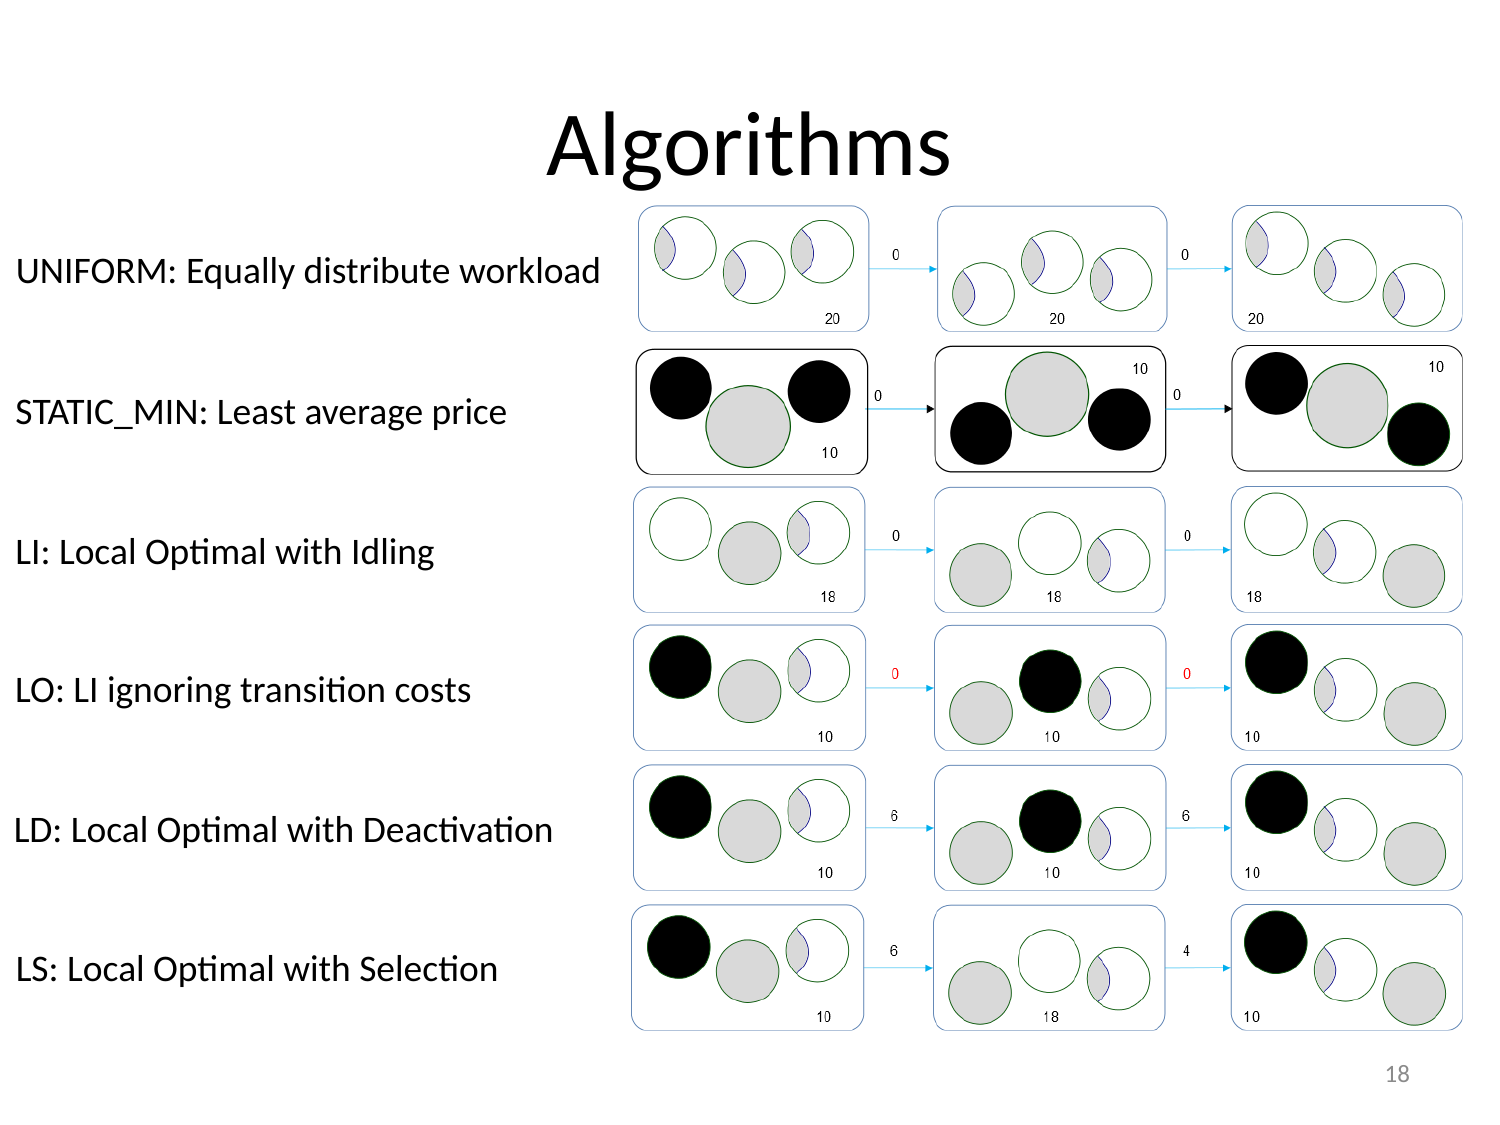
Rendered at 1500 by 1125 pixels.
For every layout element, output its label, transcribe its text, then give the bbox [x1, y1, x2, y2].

text_box LD: Local Optimal with Deactivation [0, 797, 570, 857]
picture [633, 764, 1464, 891]
picture [633, 624, 1464, 752]
picture [634, 345, 1463, 476]
text_box STATIC_MIN: Least average price [0, 379, 523, 440]
slide_number 18 [1074, 1042, 1425, 1103]
text_box LI: Local Optimal with Idling [0, 519, 451, 579]
title Algorithms [75, 45, 1425, 233]
picture [637, 205, 1464, 332]
text_box LS: Local Optimal with Selection [1, 936, 515, 997]
text_box LO: LI ignoring transition costs [0, 657, 487, 718]
text_box UNIFORM: Equally distribute workload [1, 238, 617, 298]
picture [633, 486, 1464, 613]
picture [631, 903, 1464, 1031]
